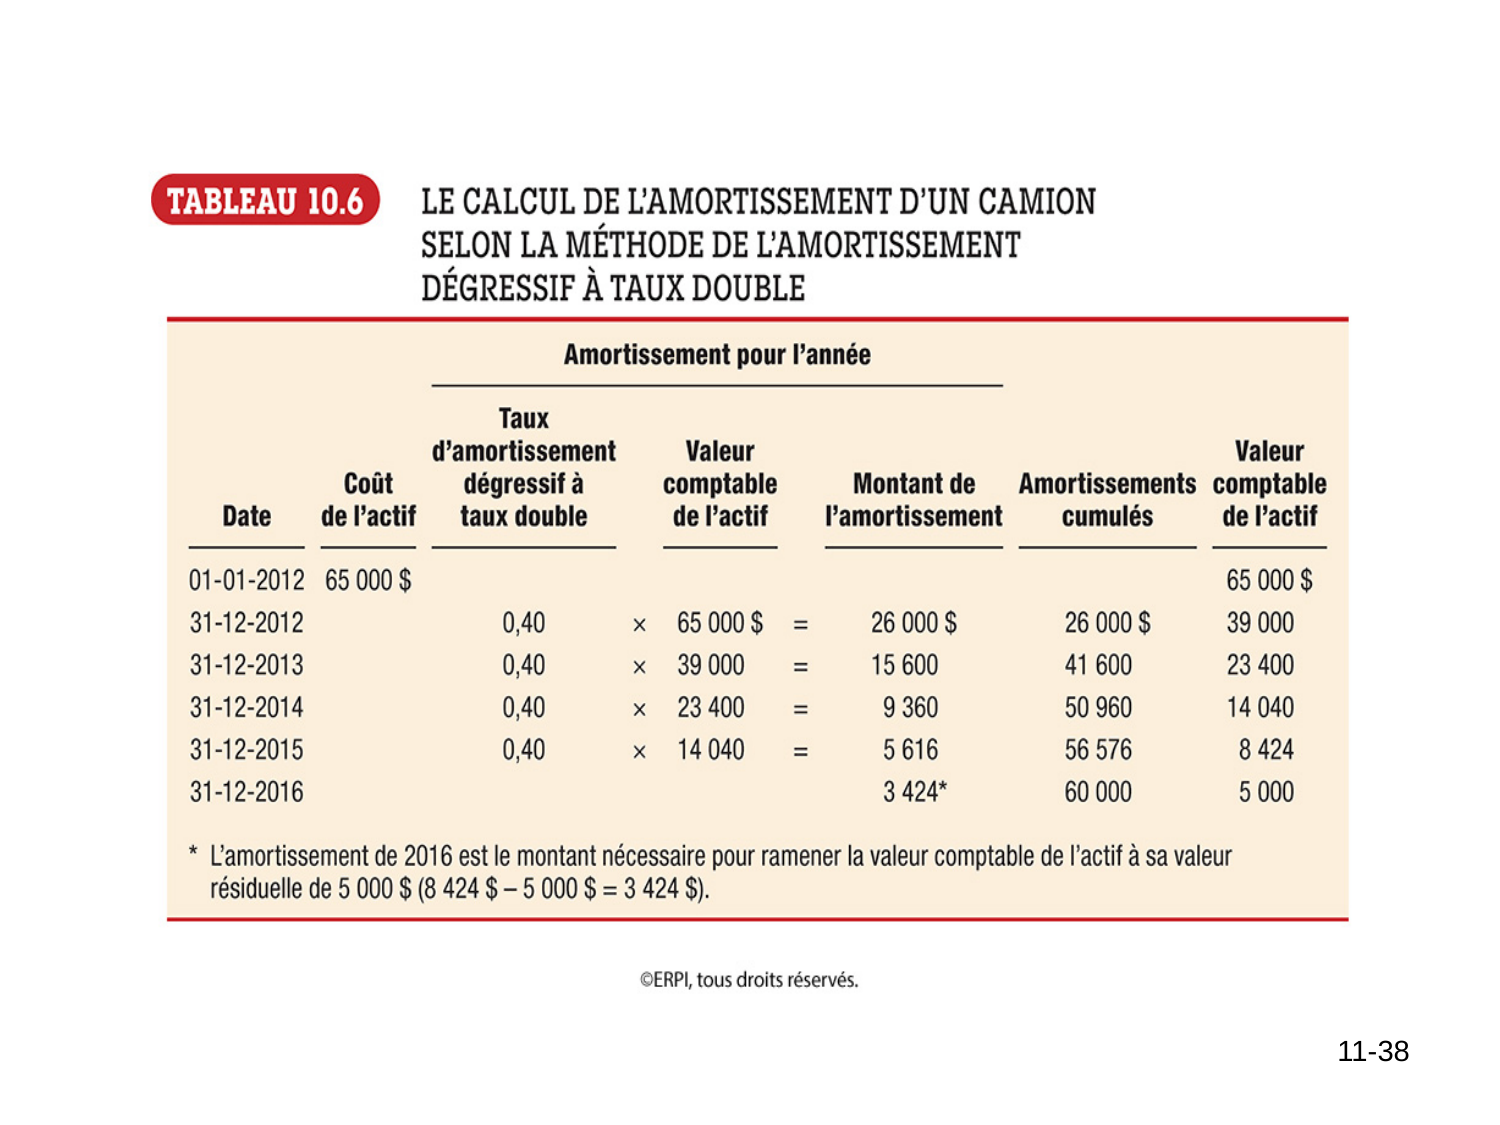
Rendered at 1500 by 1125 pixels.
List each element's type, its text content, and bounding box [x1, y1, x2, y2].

slide_number 11-38 [1074, 1024, 1425, 1103]
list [138, 160, 1361, 1006]
